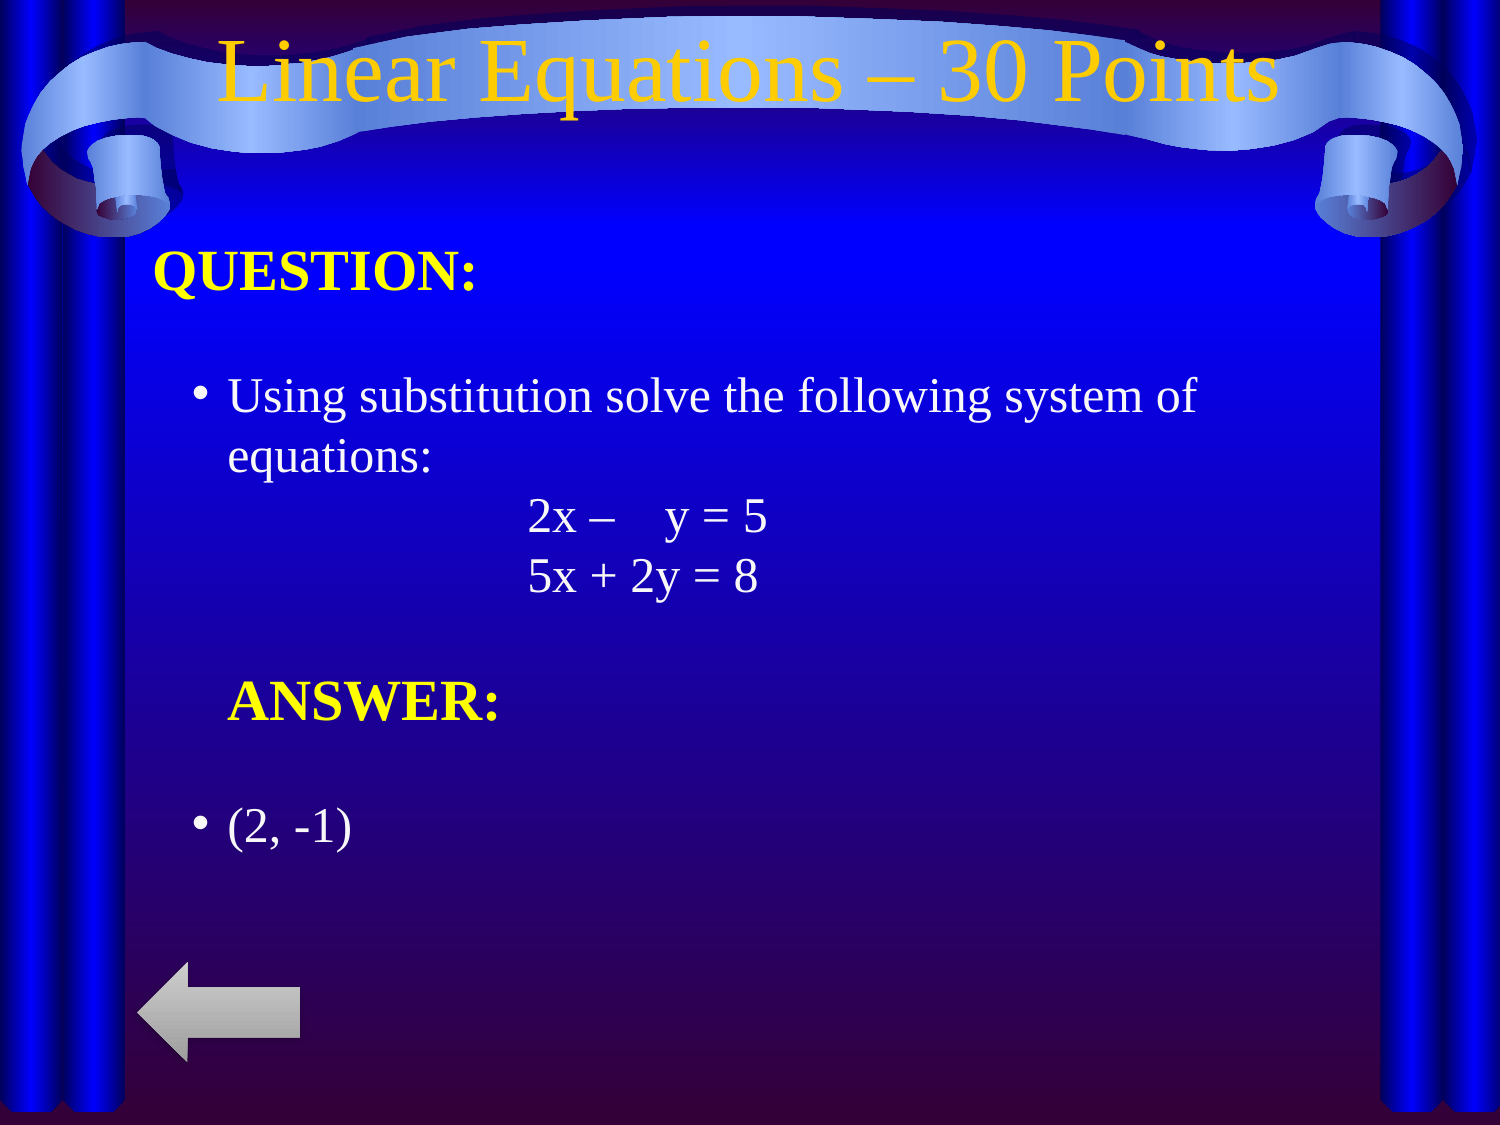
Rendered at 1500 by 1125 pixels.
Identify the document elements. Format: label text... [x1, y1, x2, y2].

text_box QUESTION: Using substitution solve the following system of equations: 2x – y = 5 5x + 2y = 8 ANSWER: (2, -1) [137, 224, 1375, 860]
title Linear Equations – 30 Points [75, 0, 1425, 130]
text_box [137, 962, 300, 1063]
